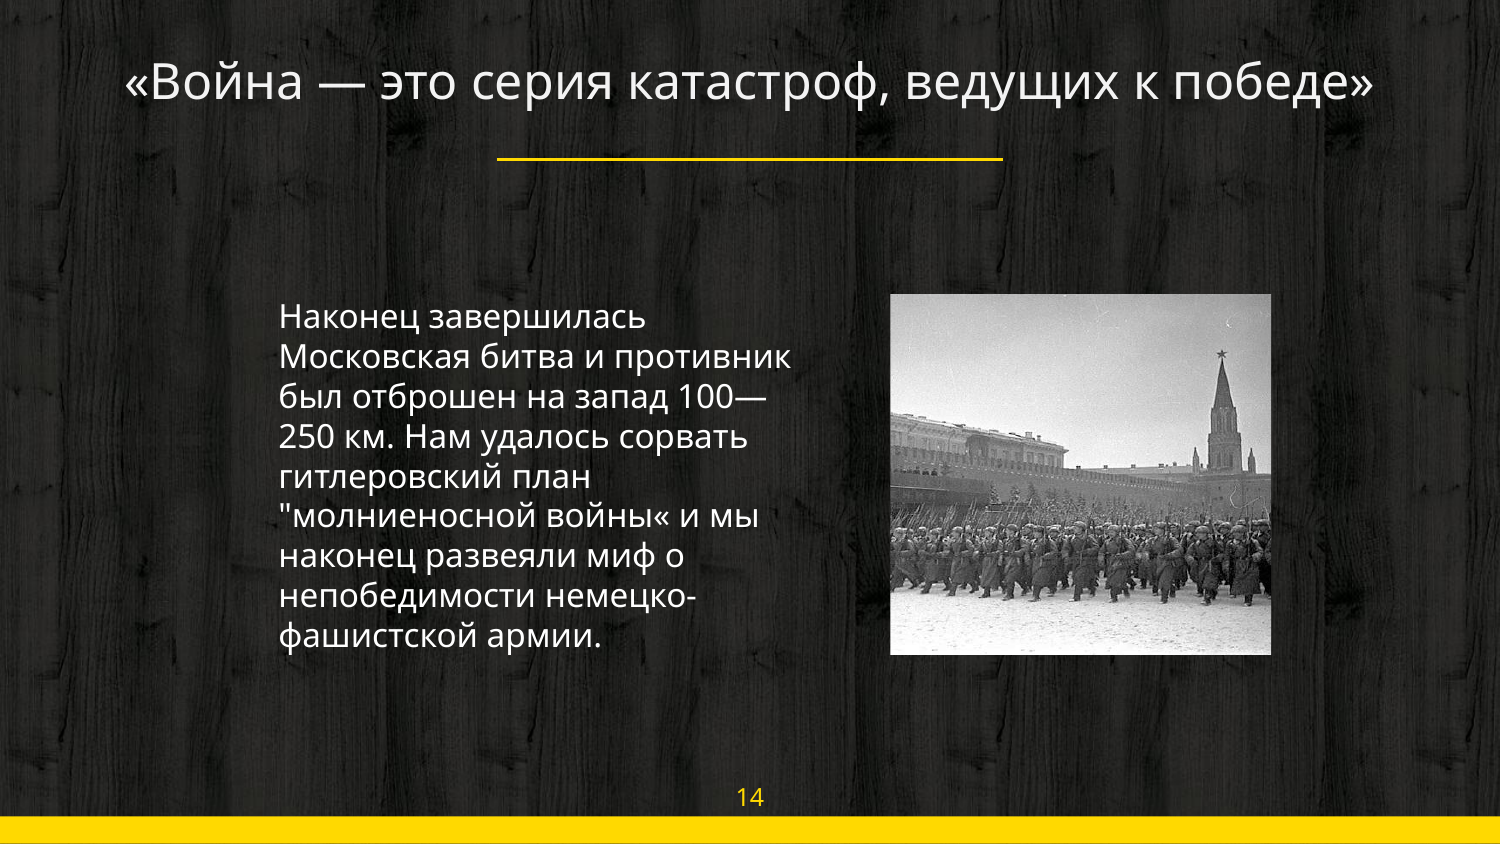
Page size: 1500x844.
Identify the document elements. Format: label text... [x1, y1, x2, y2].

picture [0, 0, 1500, 816]
list Наконец завершилась Московская битва и противник был отброшен на запад 100—250 км. Нам удалось сорвать гитлеровский план "молниеносной войны« и мы наконец развеяли миф о непобедимости немецко-фашистской армии. [250, 280, 840, 689]
title «Война — это серия катастроф, ведущих к победе» [75, 0, 1425, 160]
slide_number 14 [705, 766, 795, 832]
